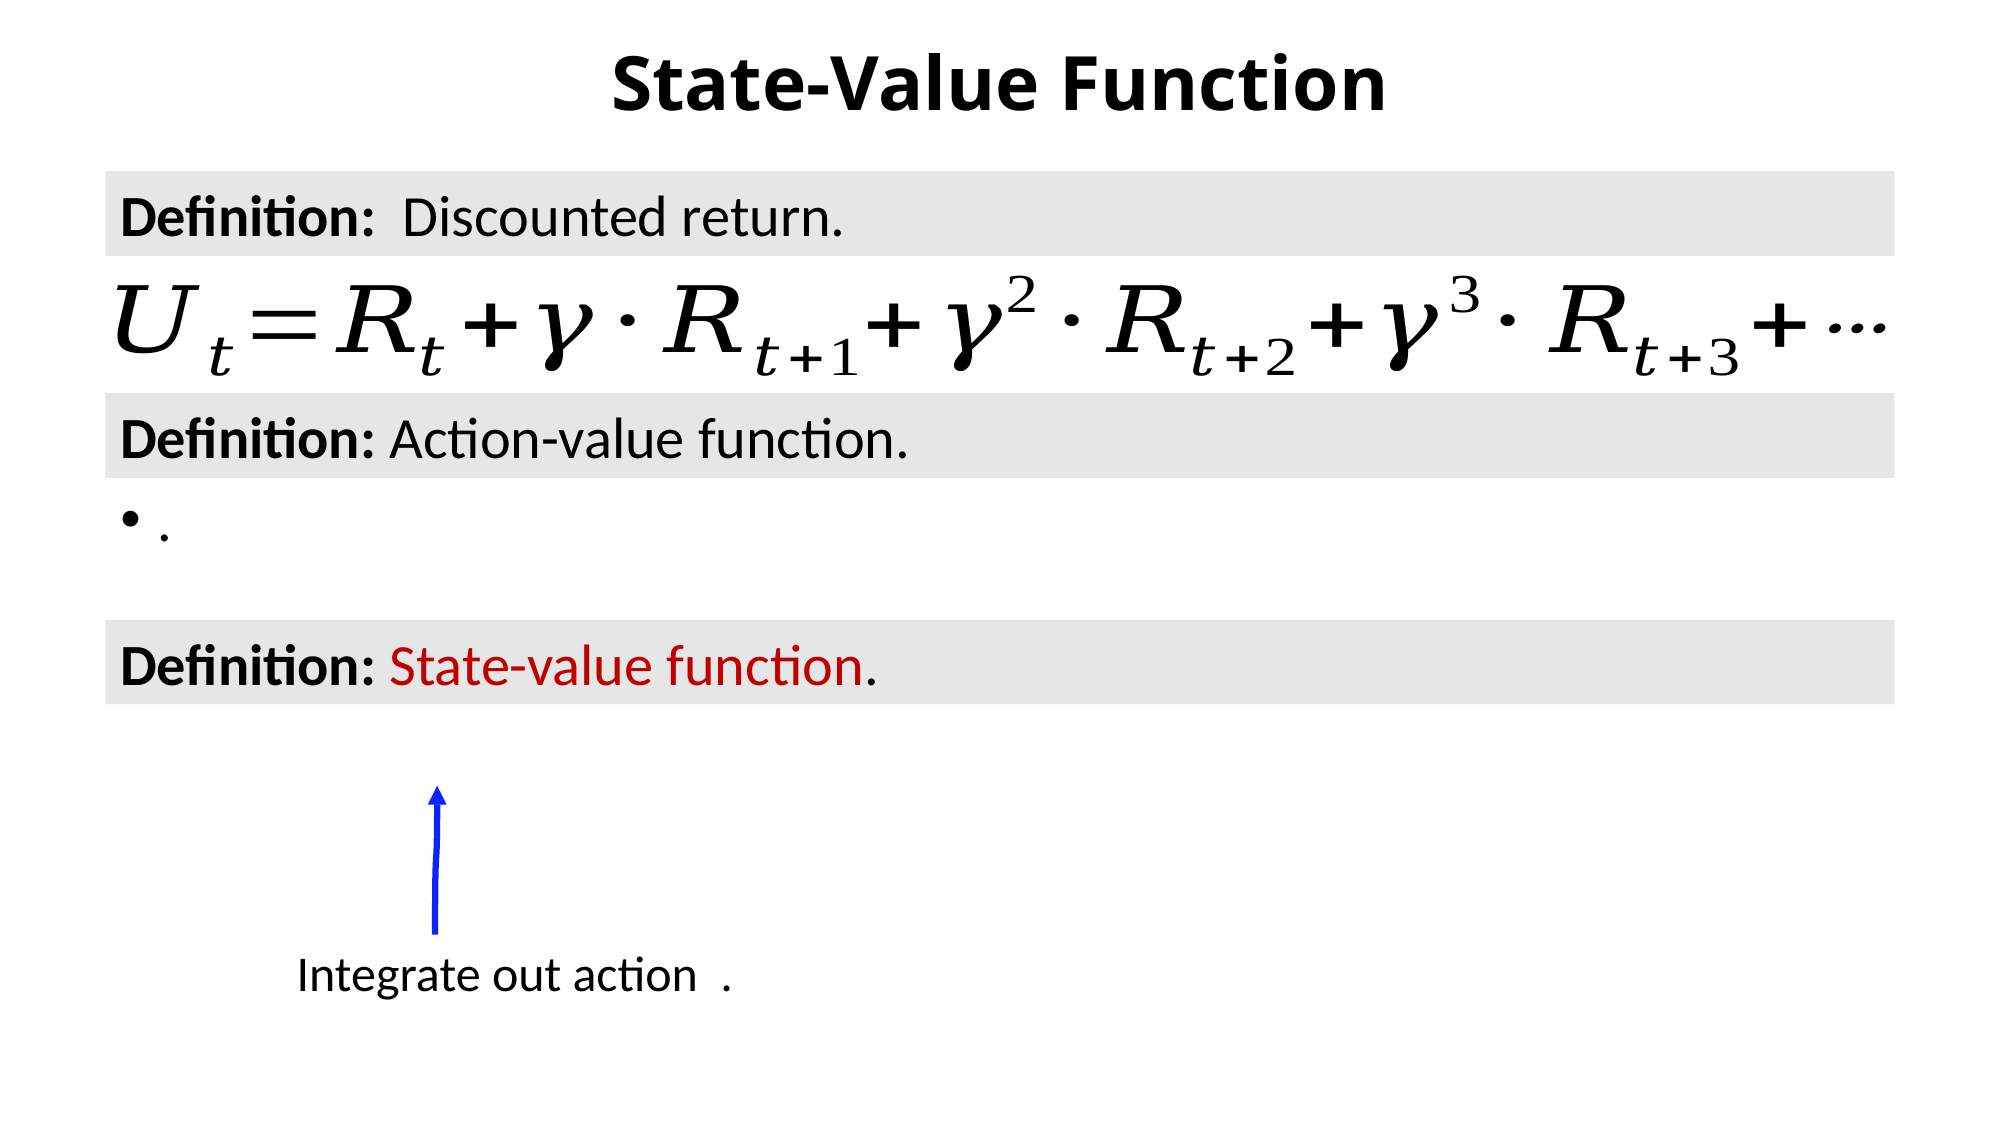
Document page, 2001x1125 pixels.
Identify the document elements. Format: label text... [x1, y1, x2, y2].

text_box Definition: Action-value function. [105, 393, 1895, 478]
title State-Value Function [0, 1, 2000, 172]
text_box Definition: Discounted return. [105, 171, 1895, 256]
text_box Definition: State-value function. [105, 619, 1895, 705]
